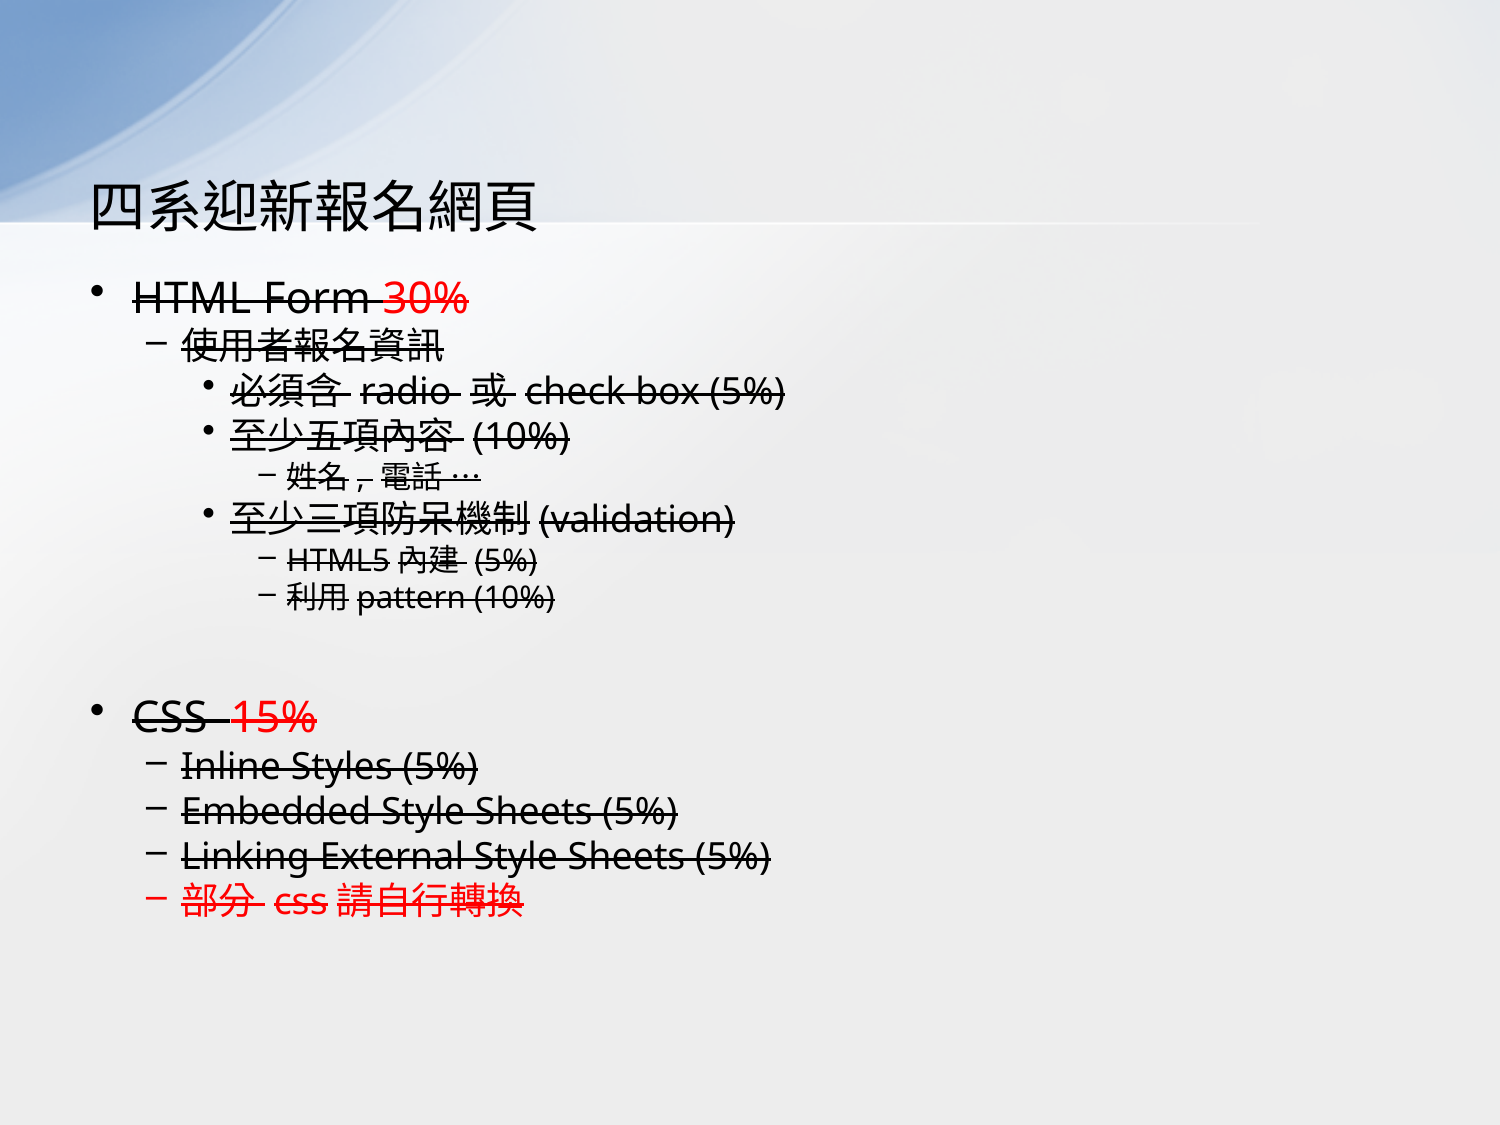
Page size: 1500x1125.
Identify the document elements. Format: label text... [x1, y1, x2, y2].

picture [0, 0, 1500, 1125]
title 四系迎新報名網頁 [75, 58, 1425, 247]
list HTML Form 30% 使用者報名資訊 必須含 radio 或 check box (5%) 至少五項內容 (10%) 姓名, 電話 … 至少三項防呆機制(validation) HTML5內建 (5%) 利用pattern (10%) CSS 15% Inline Styles (5%) Embedded Style Sheets (5%) Linking External Style Sheets (5%) 部分 css請自行轉換 [75, 262, 1425, 1005]
